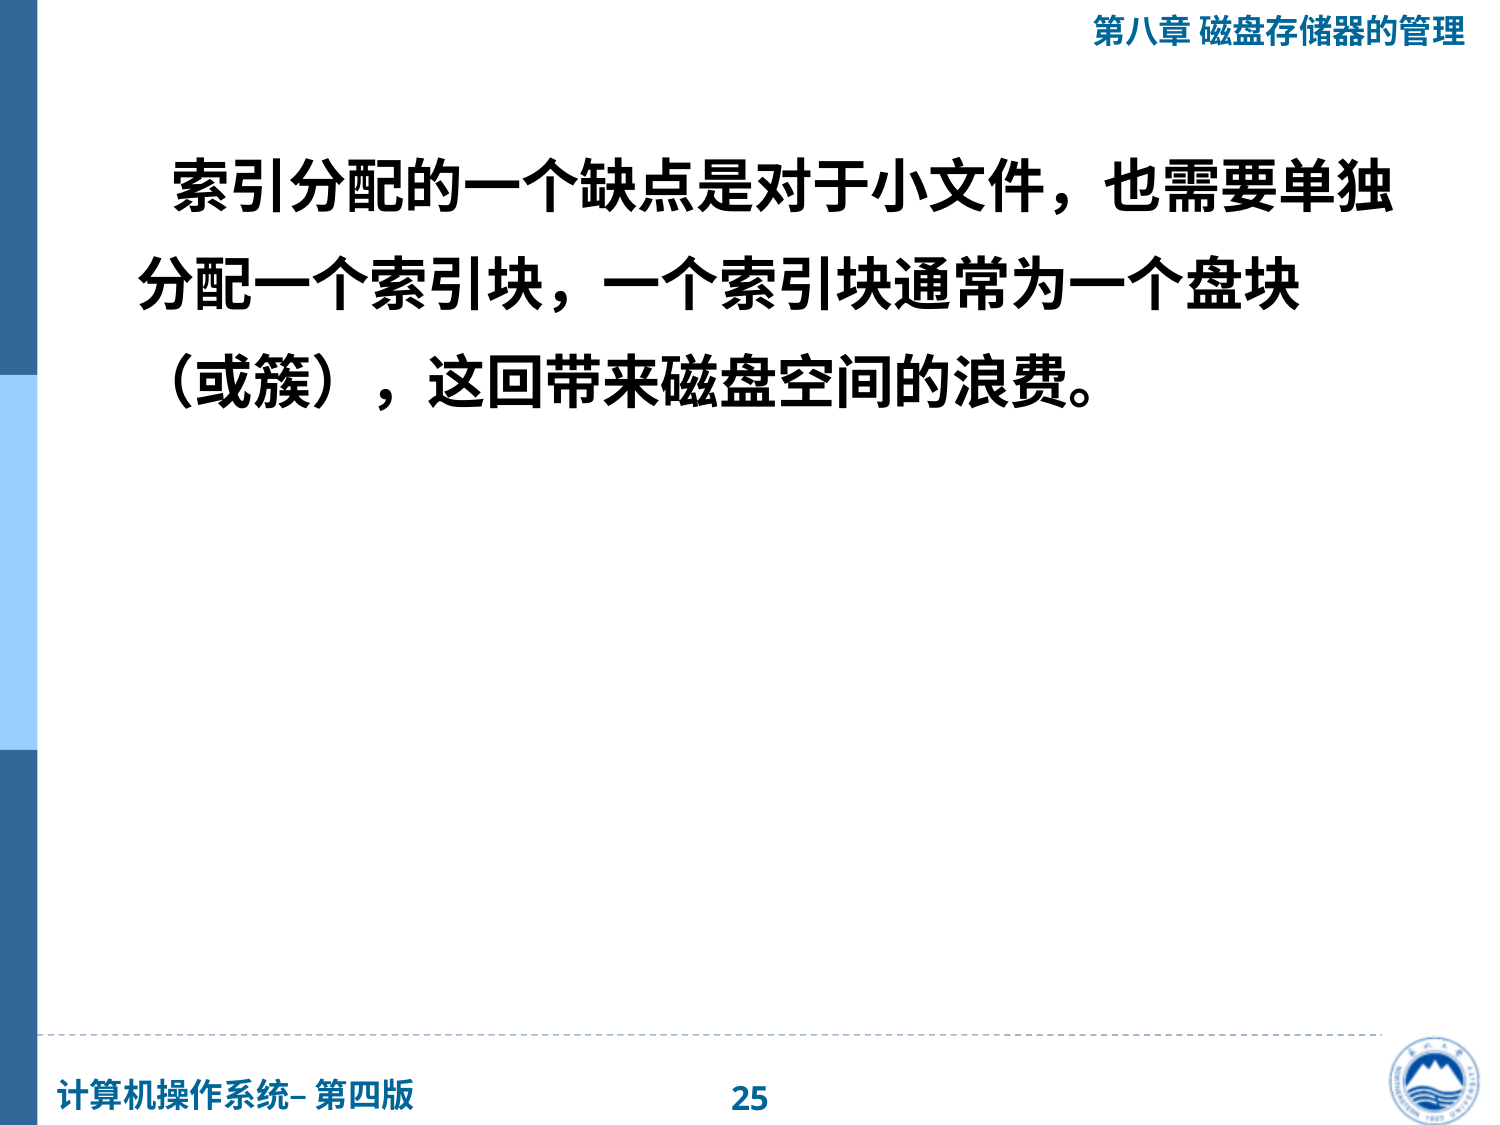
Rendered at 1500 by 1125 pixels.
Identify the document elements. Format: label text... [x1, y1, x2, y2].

picture [1382, 1033, 1482, 1125]
list 索引分配的一个缺点是对于小文件，也需要单独分配一个索引块，一个索引块通常为一个盘块（或簇），这回带来磁盘空间的浪费。 [76, 113, 1424, 1000]
